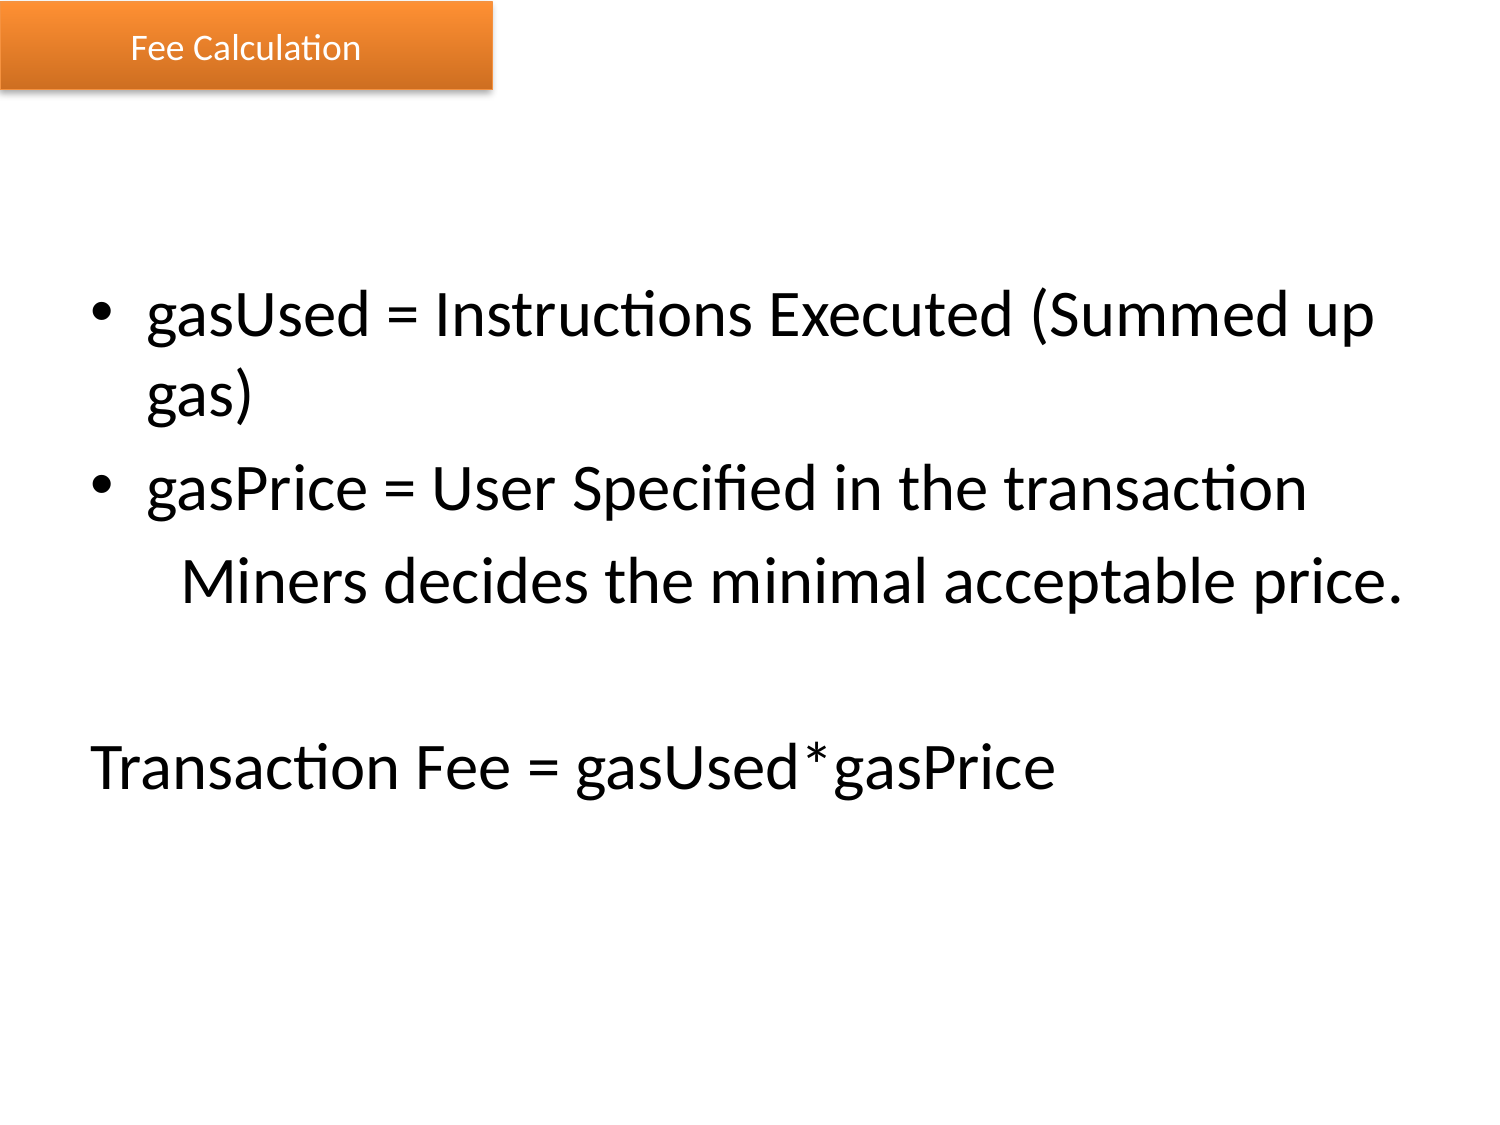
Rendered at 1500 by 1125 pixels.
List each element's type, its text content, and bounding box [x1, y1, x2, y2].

text_box Fee Calculation [0, 1, 493, 90]
list gasUsed = Instructions Executed (Summed up gas) gasPrice = User Specified in the transaction Miners decides the minimal acceptable price. Transaction Fee = gasUsed*gasPrice [75, 262, 1425, 1005]
